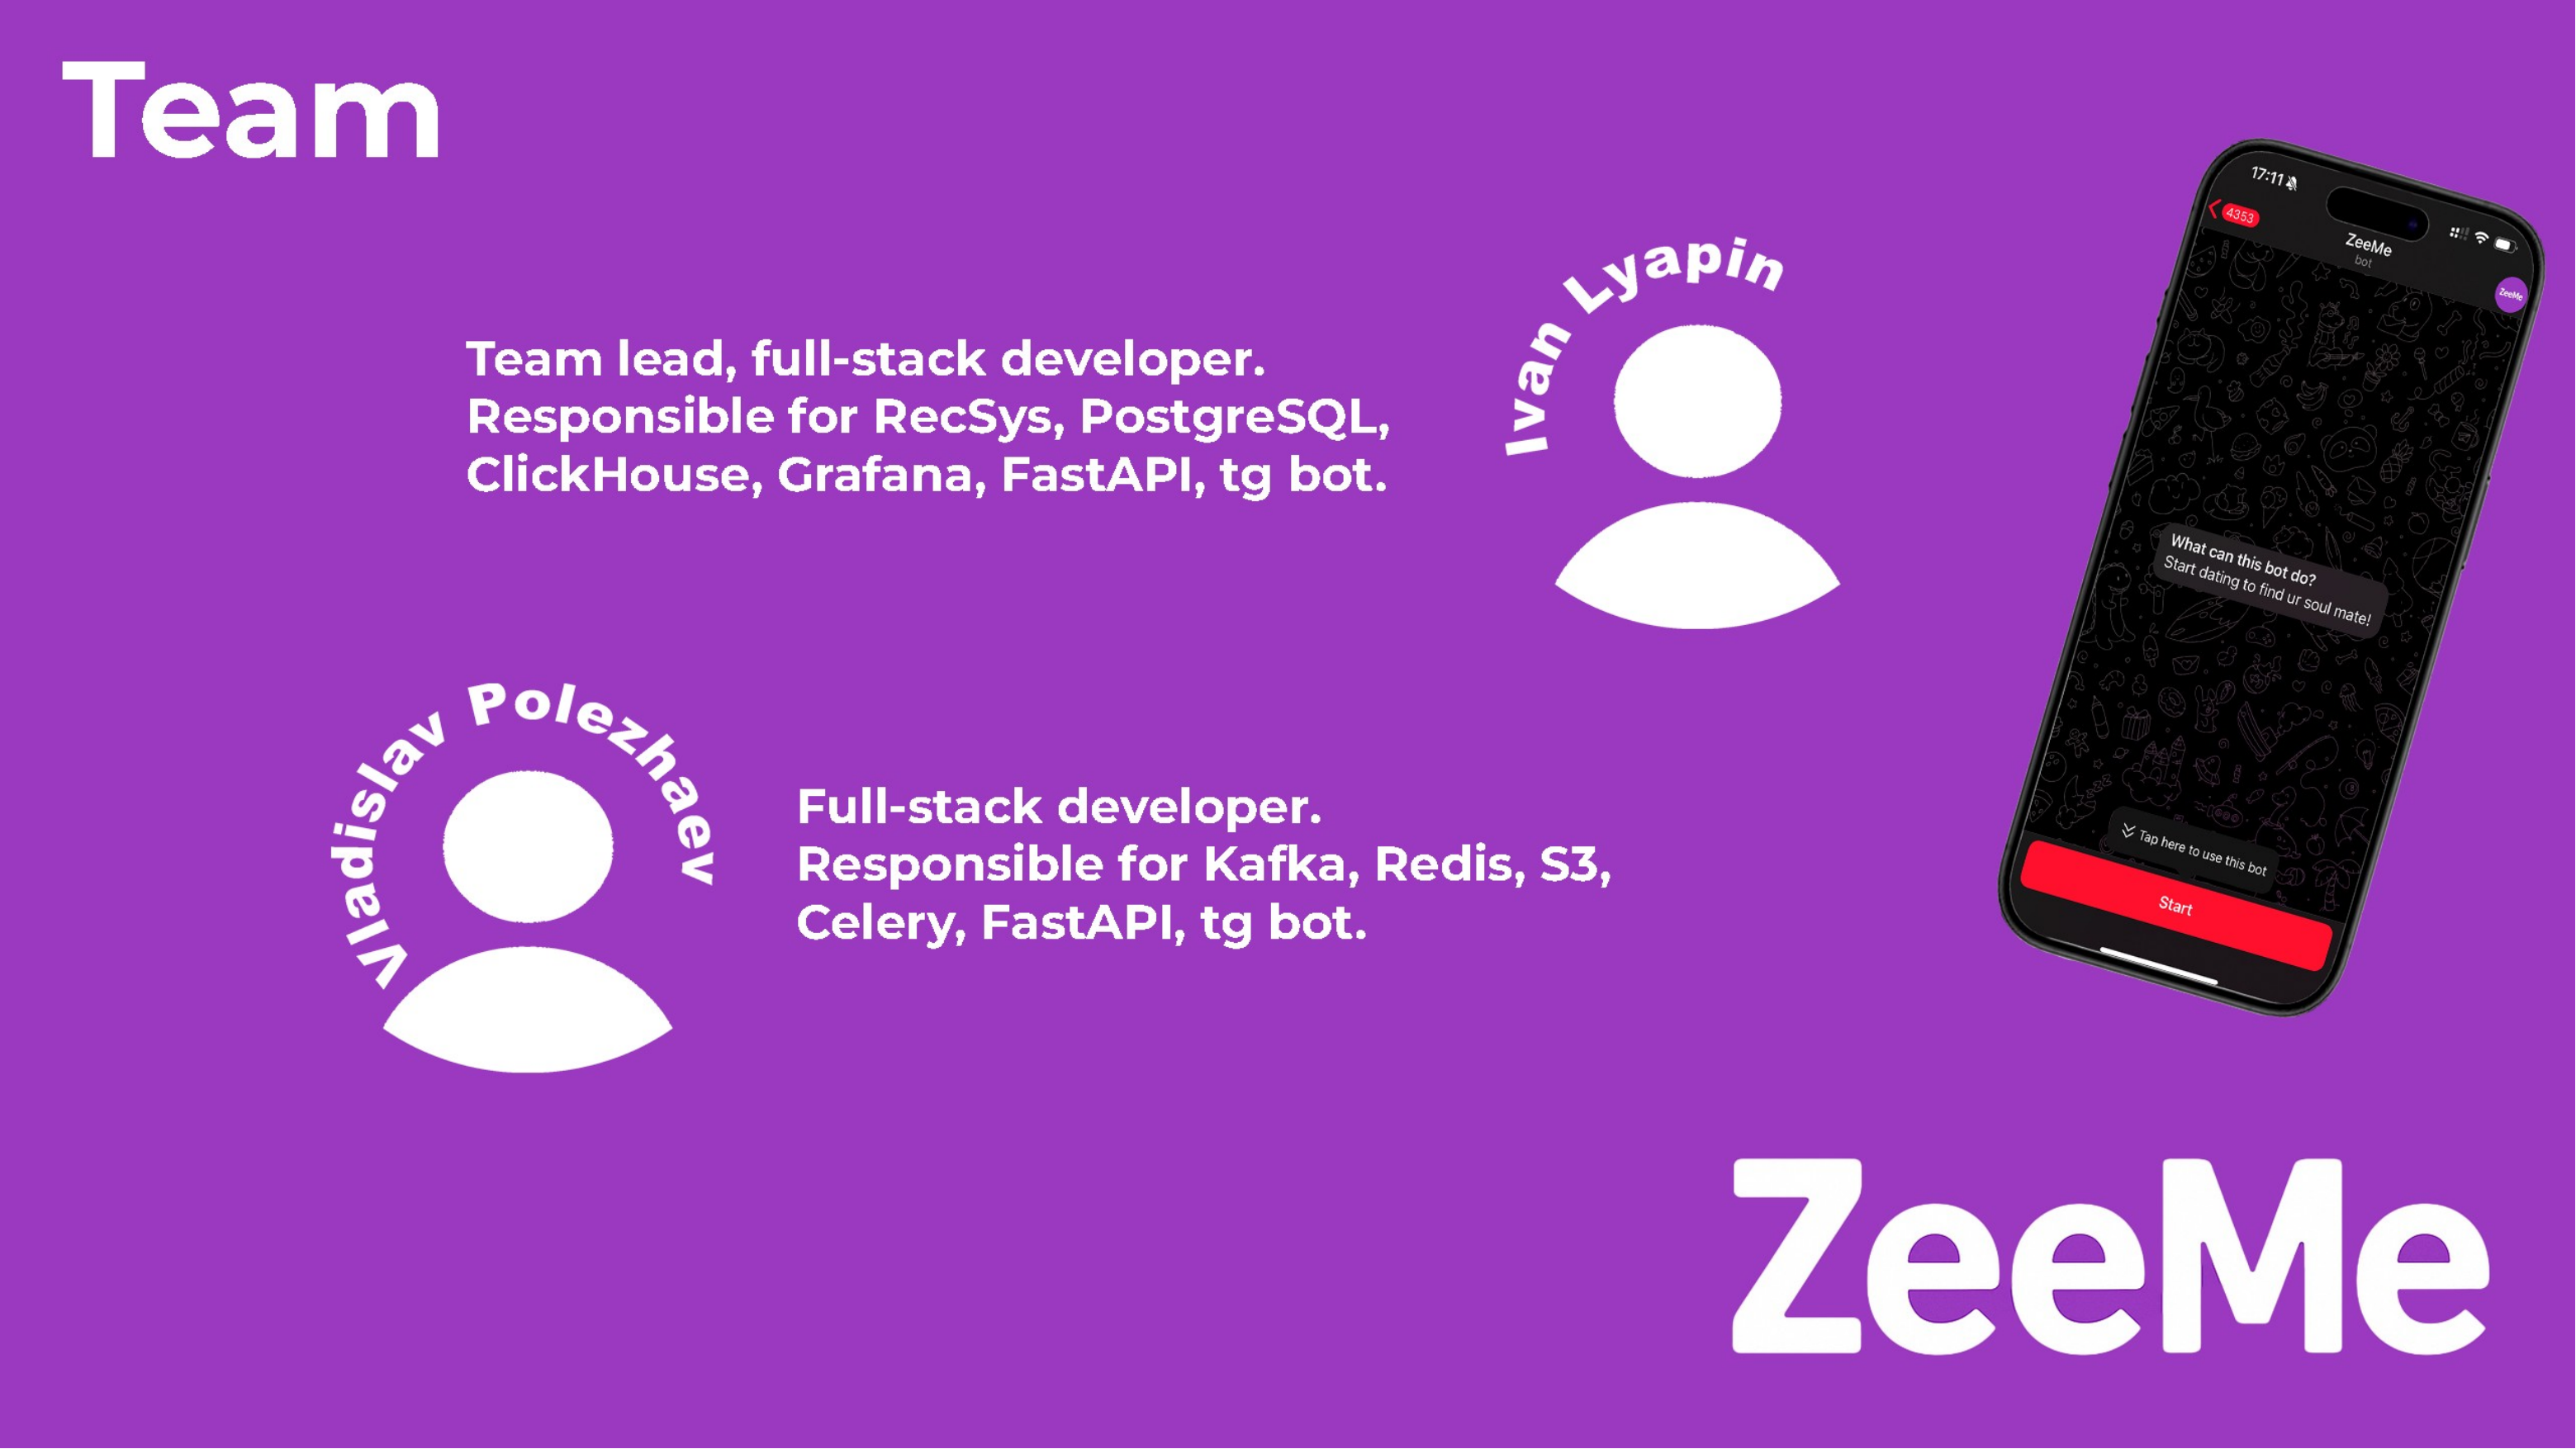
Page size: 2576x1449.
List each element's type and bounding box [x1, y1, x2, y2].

text_box [0, 0, 2575, 1448]
